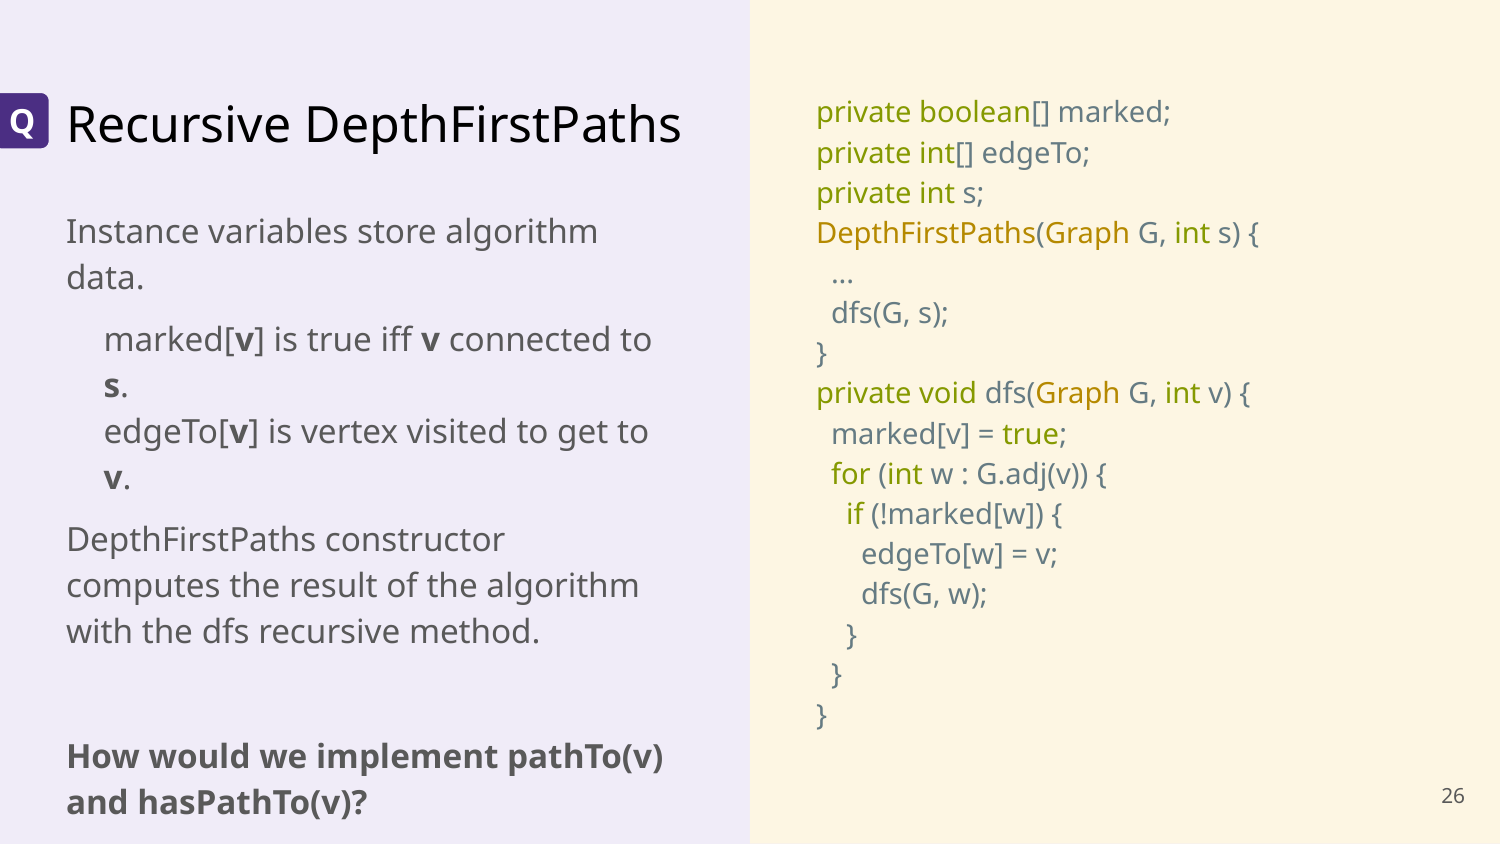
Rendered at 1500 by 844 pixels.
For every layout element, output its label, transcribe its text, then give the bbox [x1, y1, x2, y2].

slide_number ‹#› [1389, 764, 1480, 830]
list private boolean[] marked; private int[] edgeTo; private int s; DepthFirstPaths(Graph G, int s) { ... dfs(G, s); } private void dfs(Graph G, int v) { marked[v] = true; for (int w : G.adj(v)) { if (!marked[w]) { edgeTo[w] = v; dfs(G, w); } } } [801, 73, 1500, 751]
title Recursive DepthFirstPaths [51, 73, 700, 168]
text_box Q [0, 90, 52, 151]
list Instance variables store algorithm data. marked[v] is true iff v connected to s. edgeTo[v] is vertex visited to get to v. DepthFirstPaths constructor computes the result of the algorithm with the dfs recursive method. How would we implement pathTo(v) and hasPathTo(v)? [51, 188, 681, 750]
